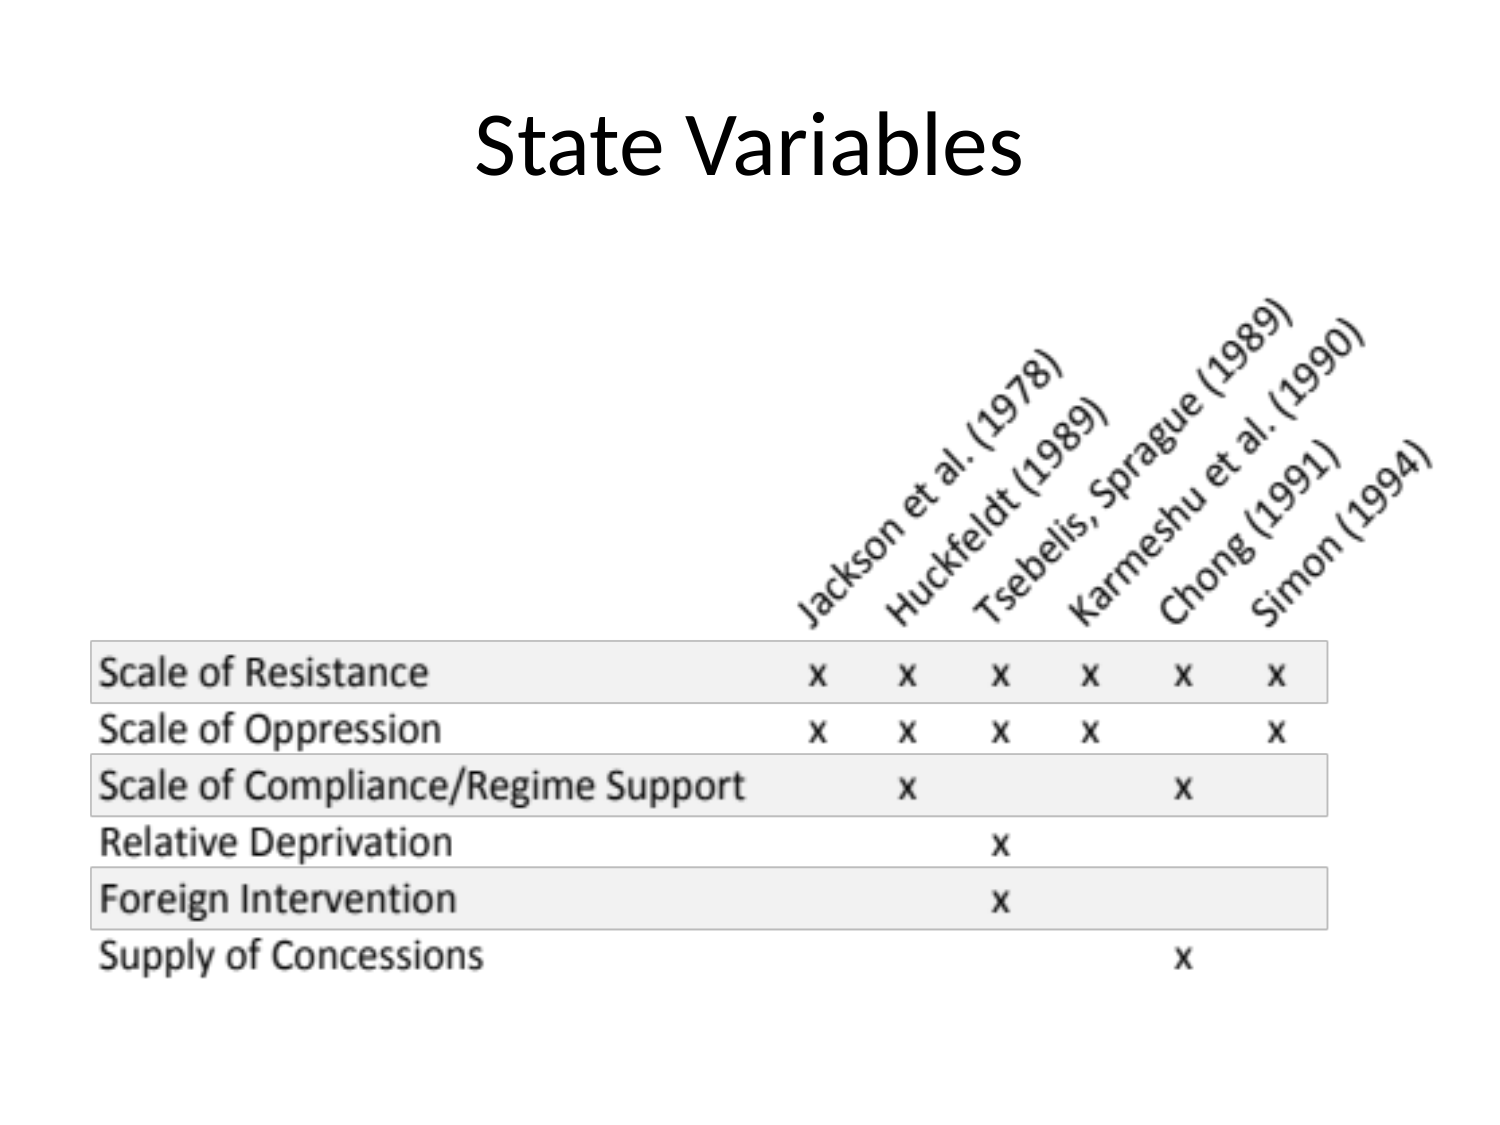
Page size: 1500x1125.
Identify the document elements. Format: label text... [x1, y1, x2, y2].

picture [88, 274, 1449, 982]
title State Variables [75, 45, 1425, 233]
